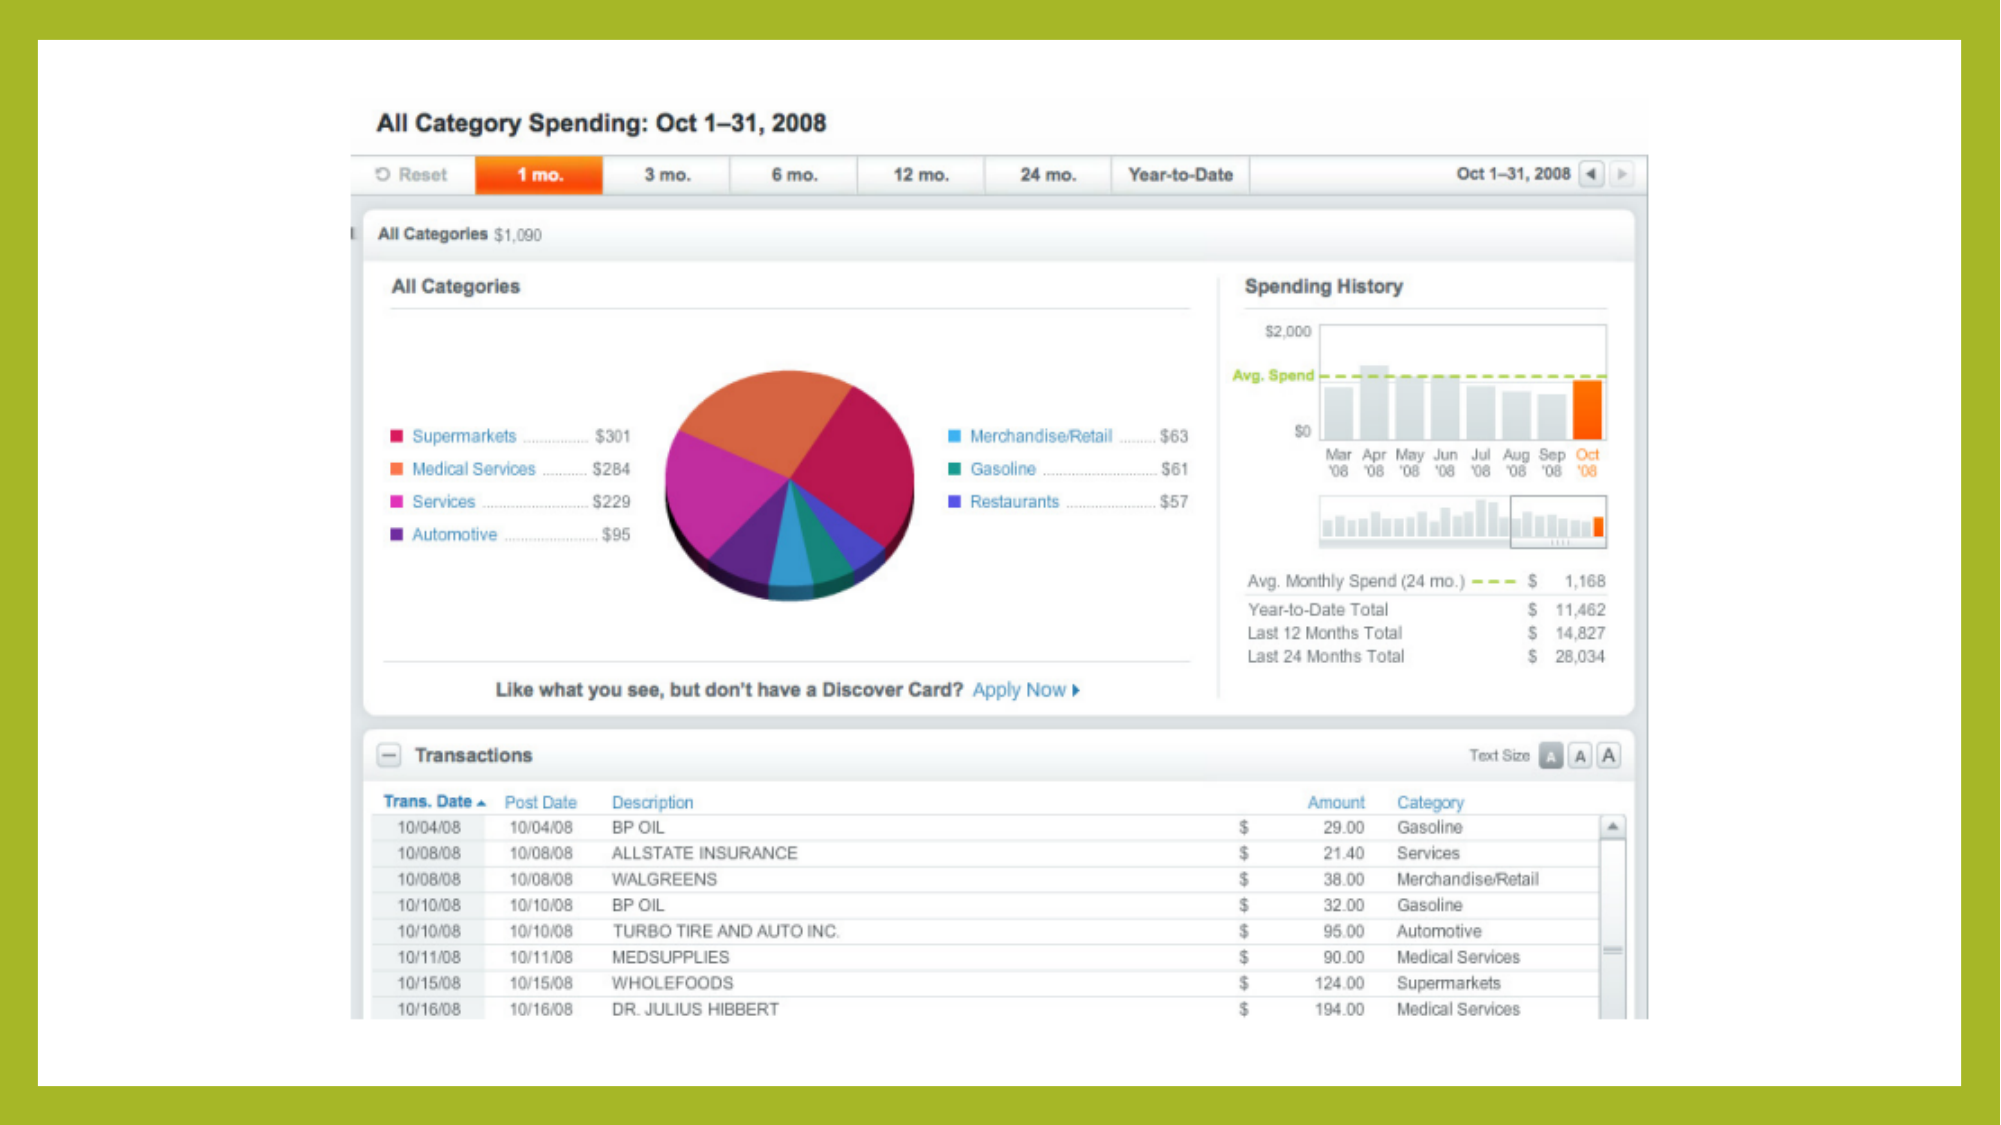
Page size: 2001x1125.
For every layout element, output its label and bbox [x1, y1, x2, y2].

picture [343, 92, 1656, 1034]
